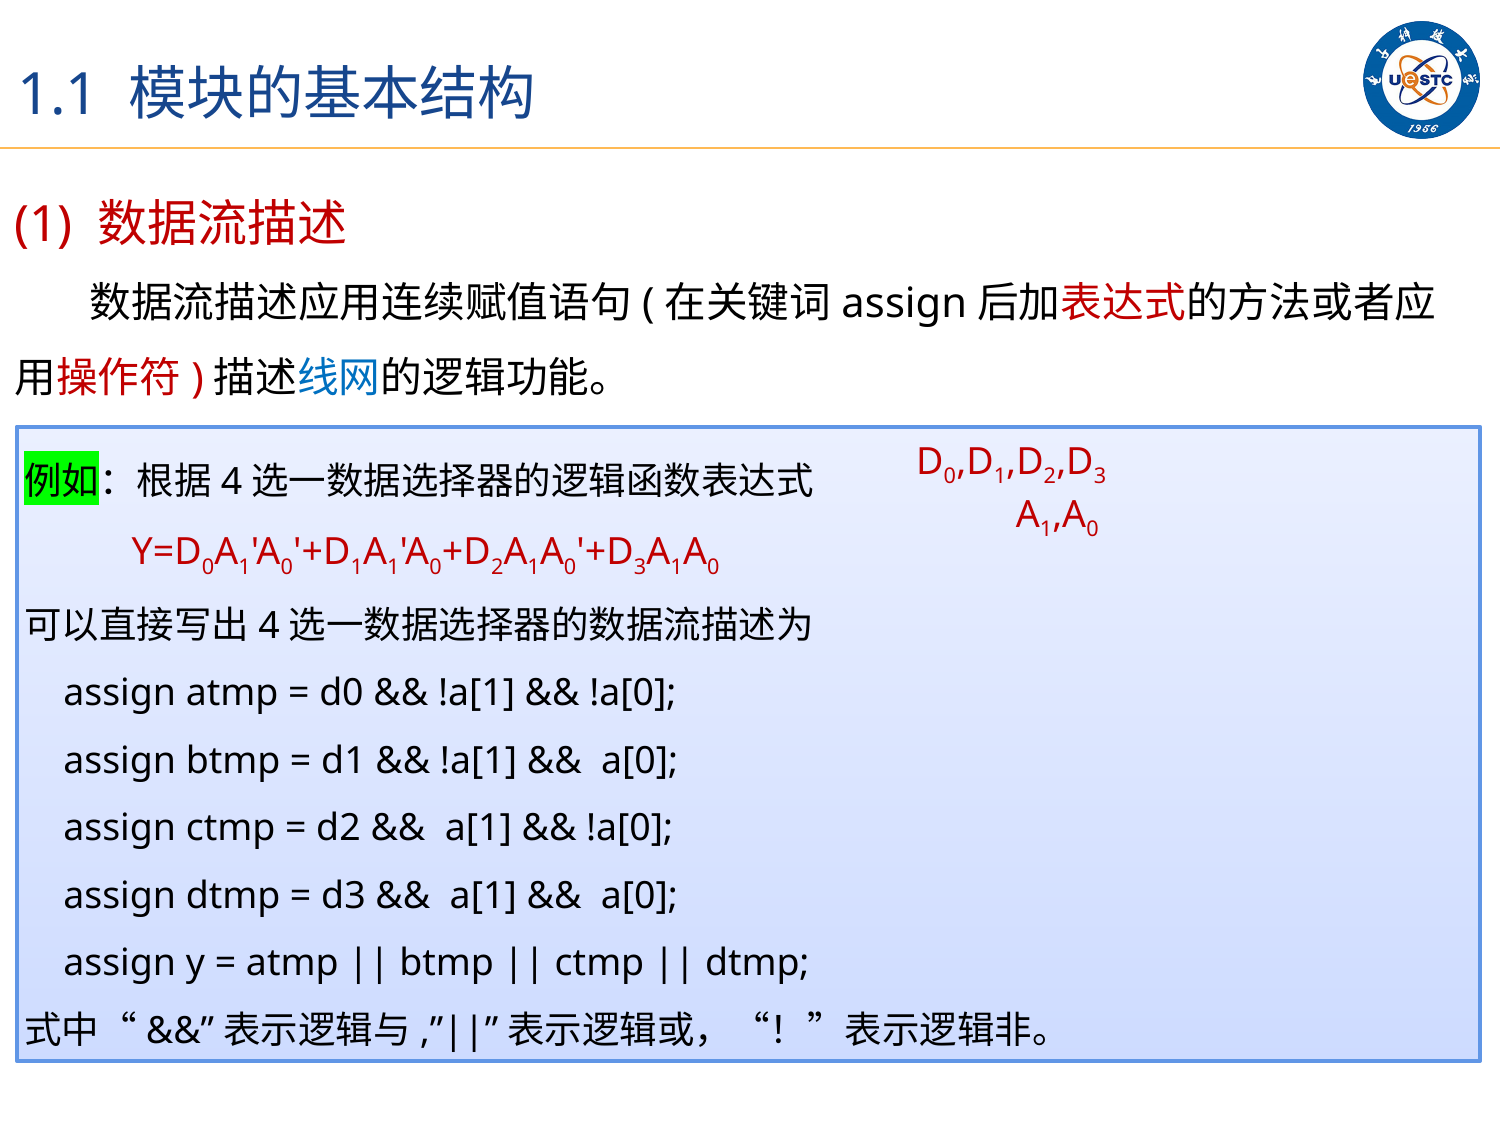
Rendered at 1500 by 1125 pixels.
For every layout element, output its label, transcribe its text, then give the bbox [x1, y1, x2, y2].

text_box A1,A0 [1001, 482, 1114, 549]
text_box 1.1 模块的基本结构 [9, 14, 809, 134]
picture [1363, 21, 1481, 139]
text_box 例如：根据4选一数据选择器的逻辑函数表达式 Y=D0A1'A0'+D1A1'A0+D2A1A0'+D3A1A0 可以直接写出4选一数据选择器的数据流描述为 assign atmp = d0 && !a[1] && !a[0]; assign btmp = d1 && !a[1] && a[0]; assign ctmp = d2 && a[1] && !a[0]; assign dtmp = d3 && a[1] && a[0]; assign y = atmp || btmp || ctmp || dtmp; 式中“&&”表示逻辑与,”||”表示逻辑或，“！”表示逻辑非。 [15, 425, 1482, 1063]
text_box D0,D1,D2,D3 [901, 429, 1122, 496]
text_box (1) 数据流描述 数据流描述应用连续赋值语句(在关键词assign后加表达式的方法或者应用操作符)描述线网的逻辑功能。 [6, 153, 1480, 409]
